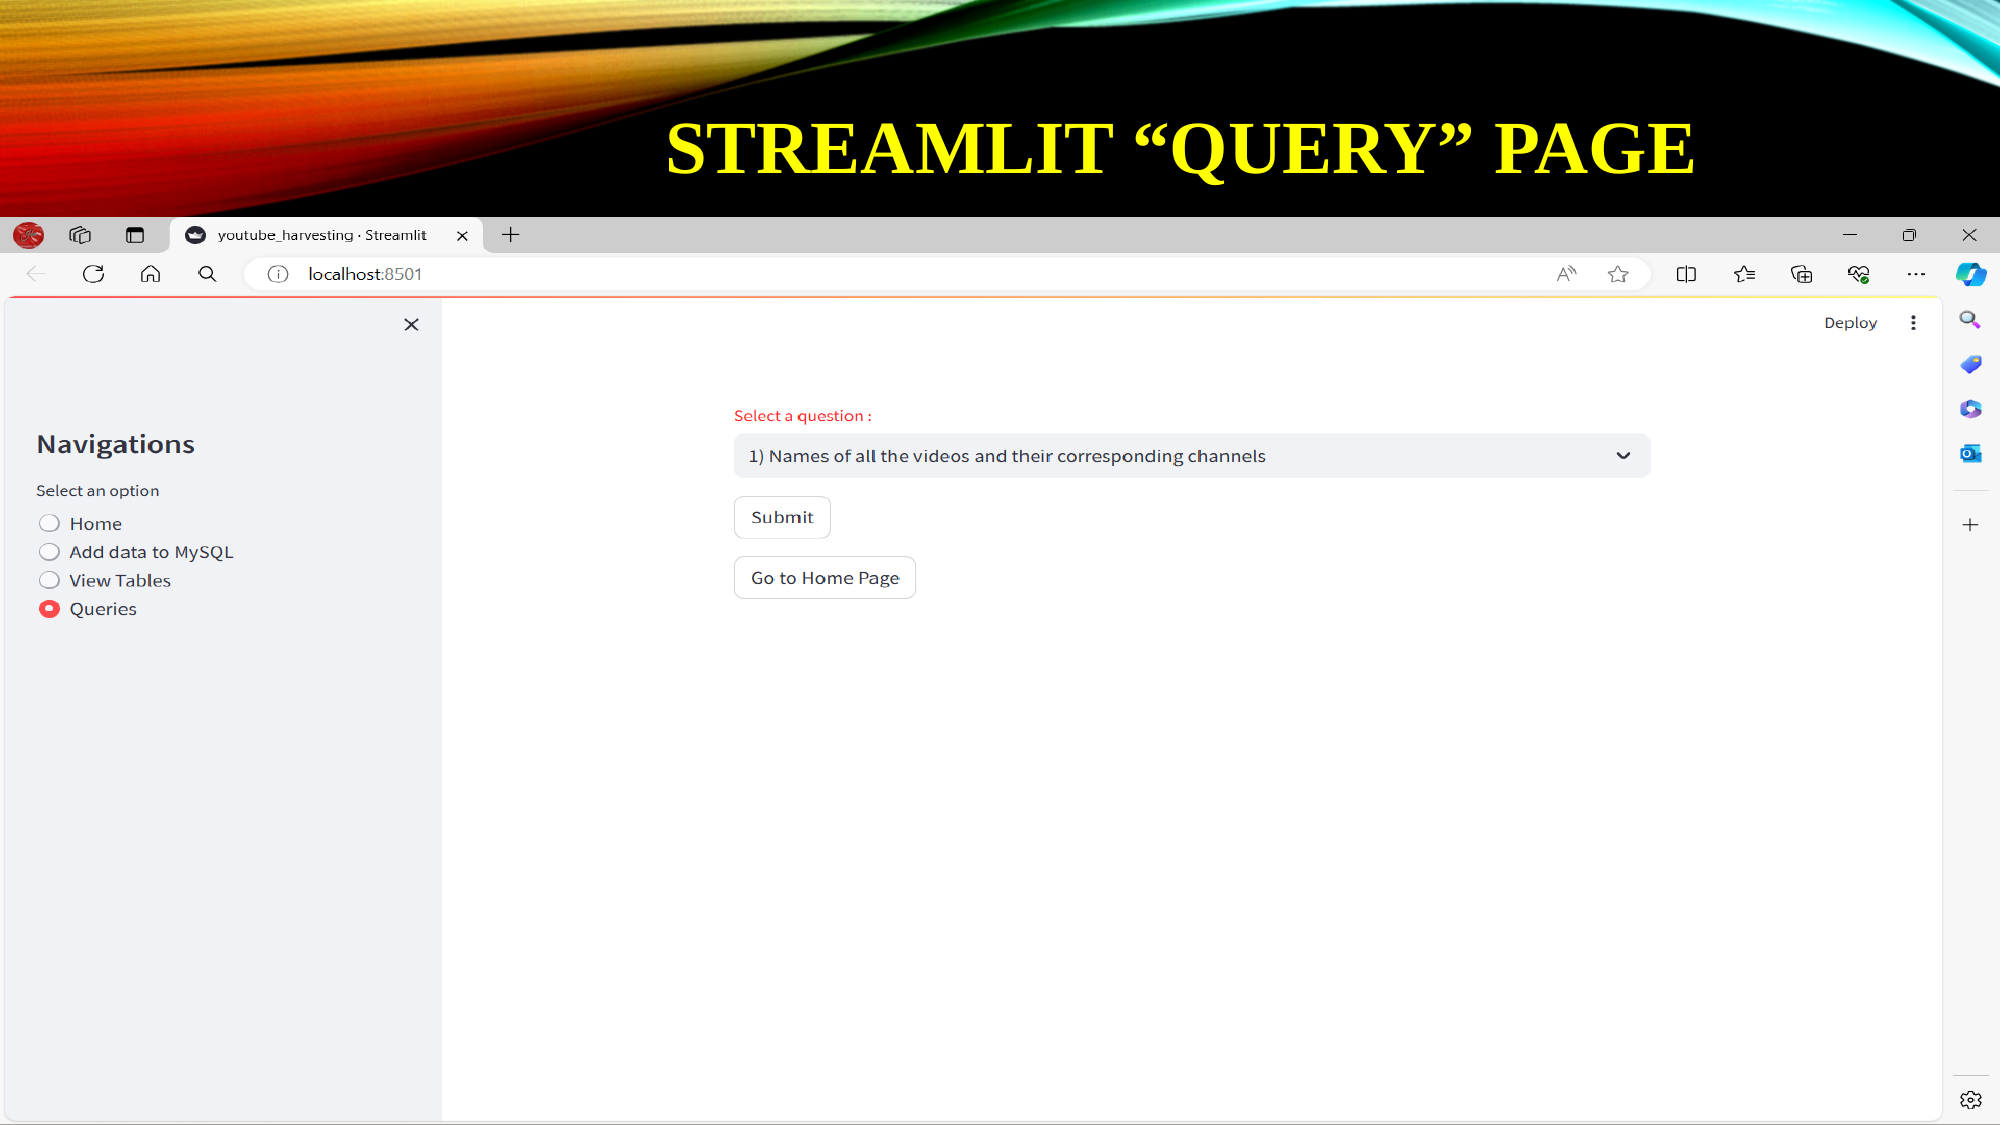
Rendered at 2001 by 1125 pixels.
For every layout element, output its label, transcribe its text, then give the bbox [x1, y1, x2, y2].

picture [0, 0, 2000, 217]
title STREAMLIT “QUERY” PAGE [474, 21, 1888, 217]
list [0, 217, 2000, 1125]
